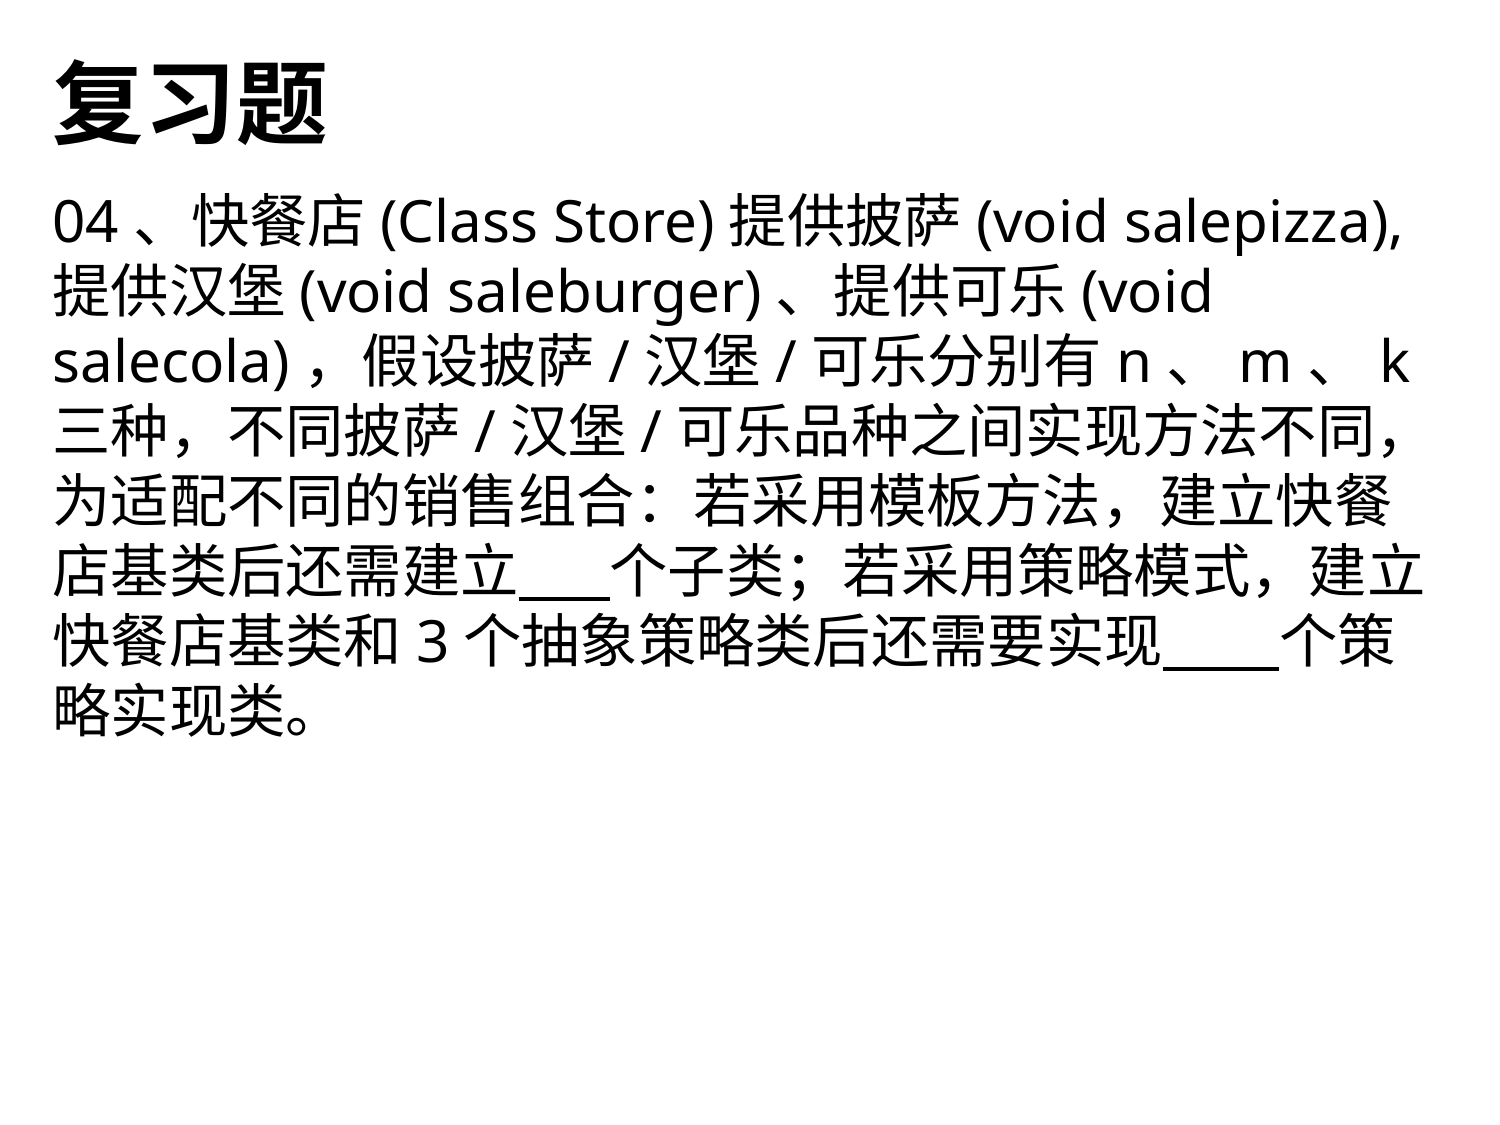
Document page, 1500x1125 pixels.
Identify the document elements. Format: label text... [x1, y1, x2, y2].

text_box 复习题 [38, 51, 1332, 177]
text_box 04、快餐店(Class Store)提供披萨(void salepizza), 提供汉堡(void saleburger)、提供可乐(void salecola)，假设披萨/汉堡/可乐分别有n、m、k三种，不同披萨/汉堡/可乐品种之间实现方法不同，为适配不同的销售组合：若采用模板方法，建立快餐店基类后还需建立 个子类；若采用策略模式，建立快餐店基类和3个抽象策略类后还需要实现 个策略实现类。 [38, 177, 1459, 752]
